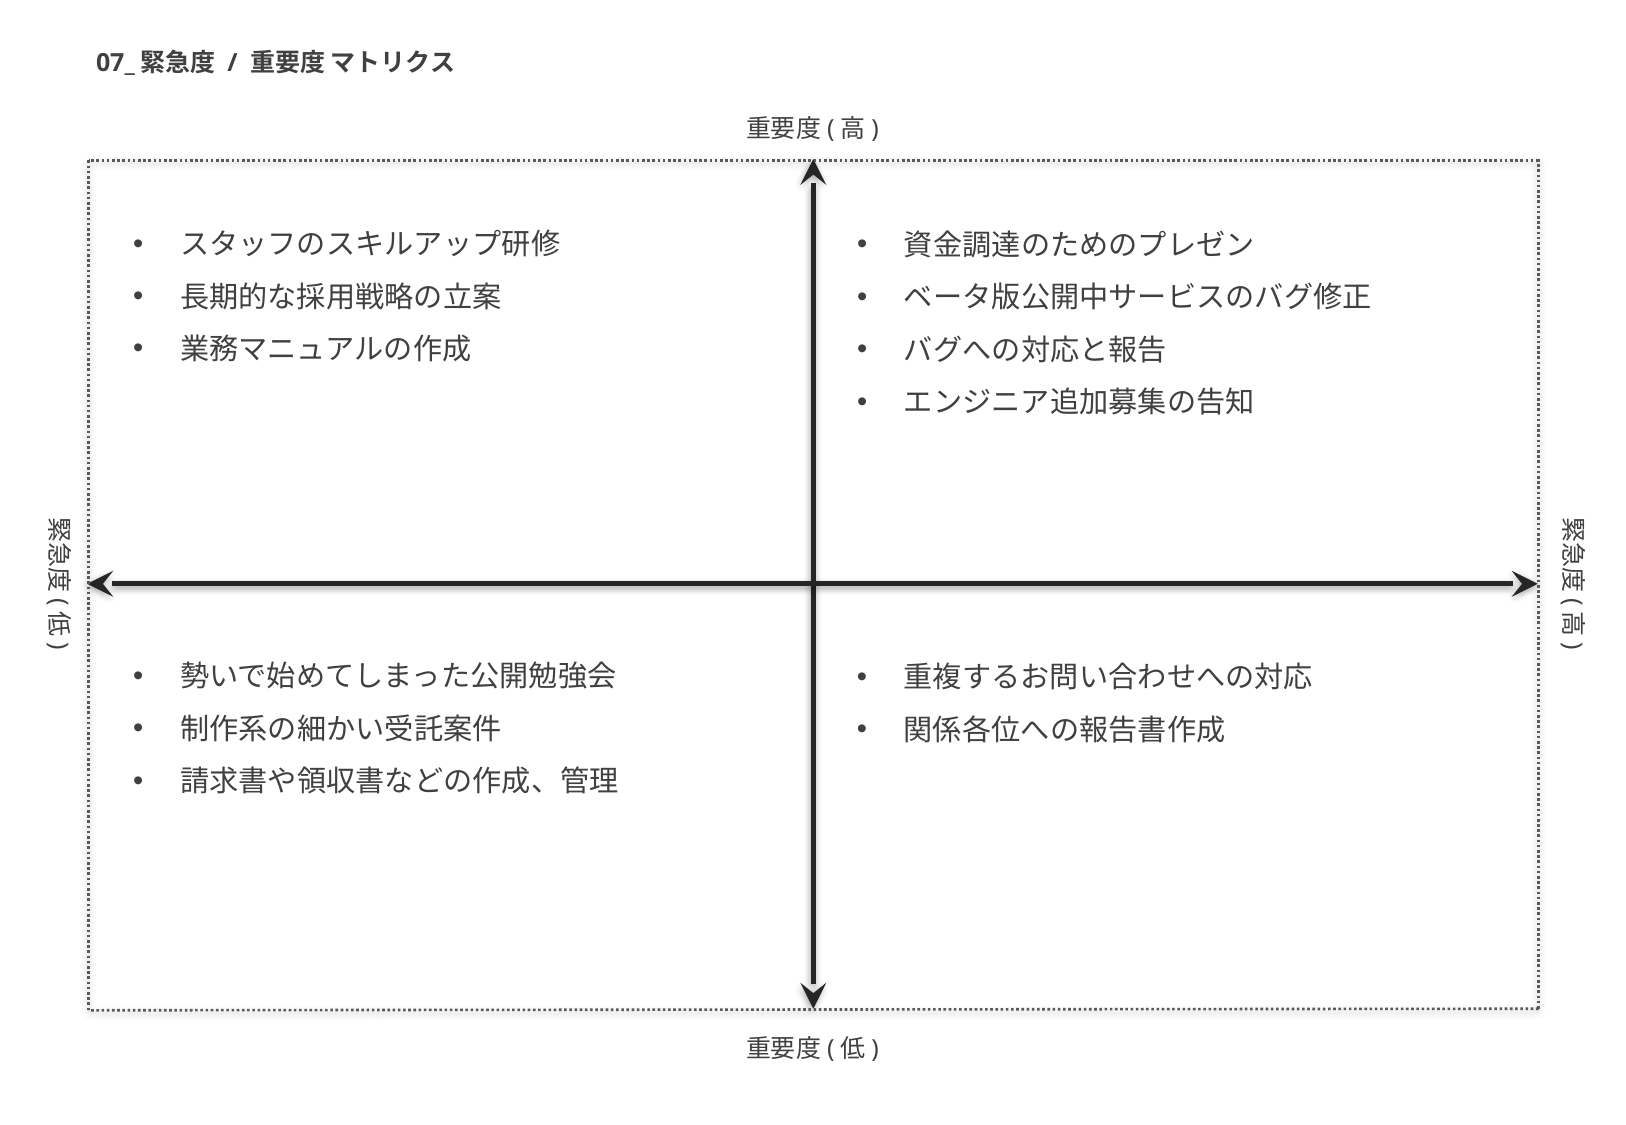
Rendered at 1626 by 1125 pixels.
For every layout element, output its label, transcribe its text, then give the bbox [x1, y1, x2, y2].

text_box 緊急度(低) [22, 423, 82, 744]
text_box [84, 423, 88, 744]
text_box スタッフのスキルアップ研修 長期的な採用戦略の立案 業務マニュアルの作成 [118, 200, 576, 373]
text_box 緊急度(高) [1545, 423, 1603, 744]
text_box 07_緊急度 / 重要度 マトリクス [81, 39, 471, 84]
text_box 重複するお問い合わせへの対応 関係各位への報告書作成 [842, 633, 1329, 754]
text_box 勢いで始めてしまった公開勉強会 制作系の細かい受託案件 請求書や領収書などの作成、管理 [118, 632, 634, 805]
text_box 重要度(高) [563, 99, 1062, 151]
text_box 重要度(低) [563, 1019, 1062, 1070]
text_box 資金調達のためのプレゼン ベータ版公開中サービスのバグ修正 バグへの対応と報告 エンジニア追加募集の告知 [842, 201, 1387, 426]
